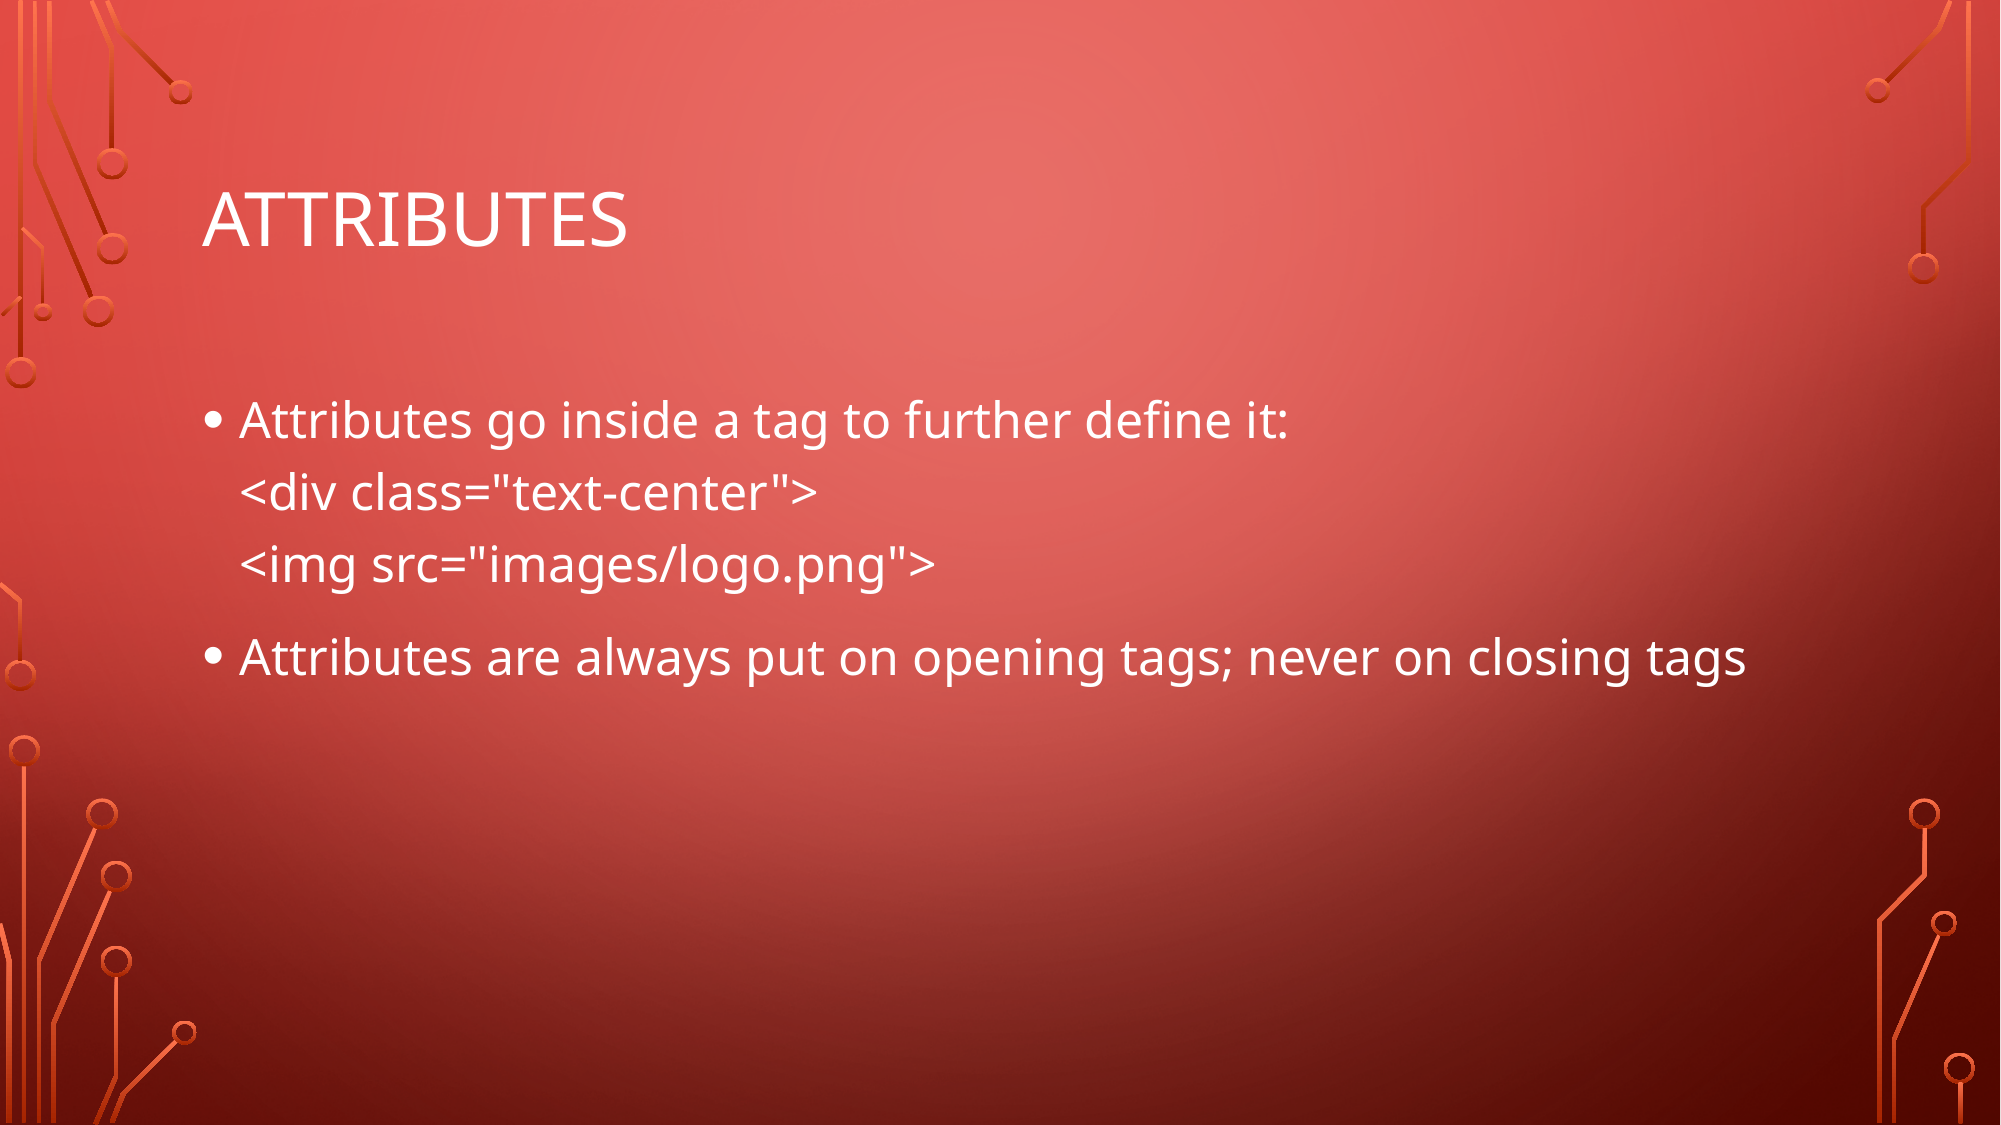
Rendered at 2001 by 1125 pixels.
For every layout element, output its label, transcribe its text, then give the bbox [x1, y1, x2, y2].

list Attributes go inside a tag to further define it: <div class="text-center"> <img src="images/logo.png"> Attributes are always put on opening tags; never on closing tags [187, 369, 1813, 950]
title Attributes [187, 101, 1813, 344]
